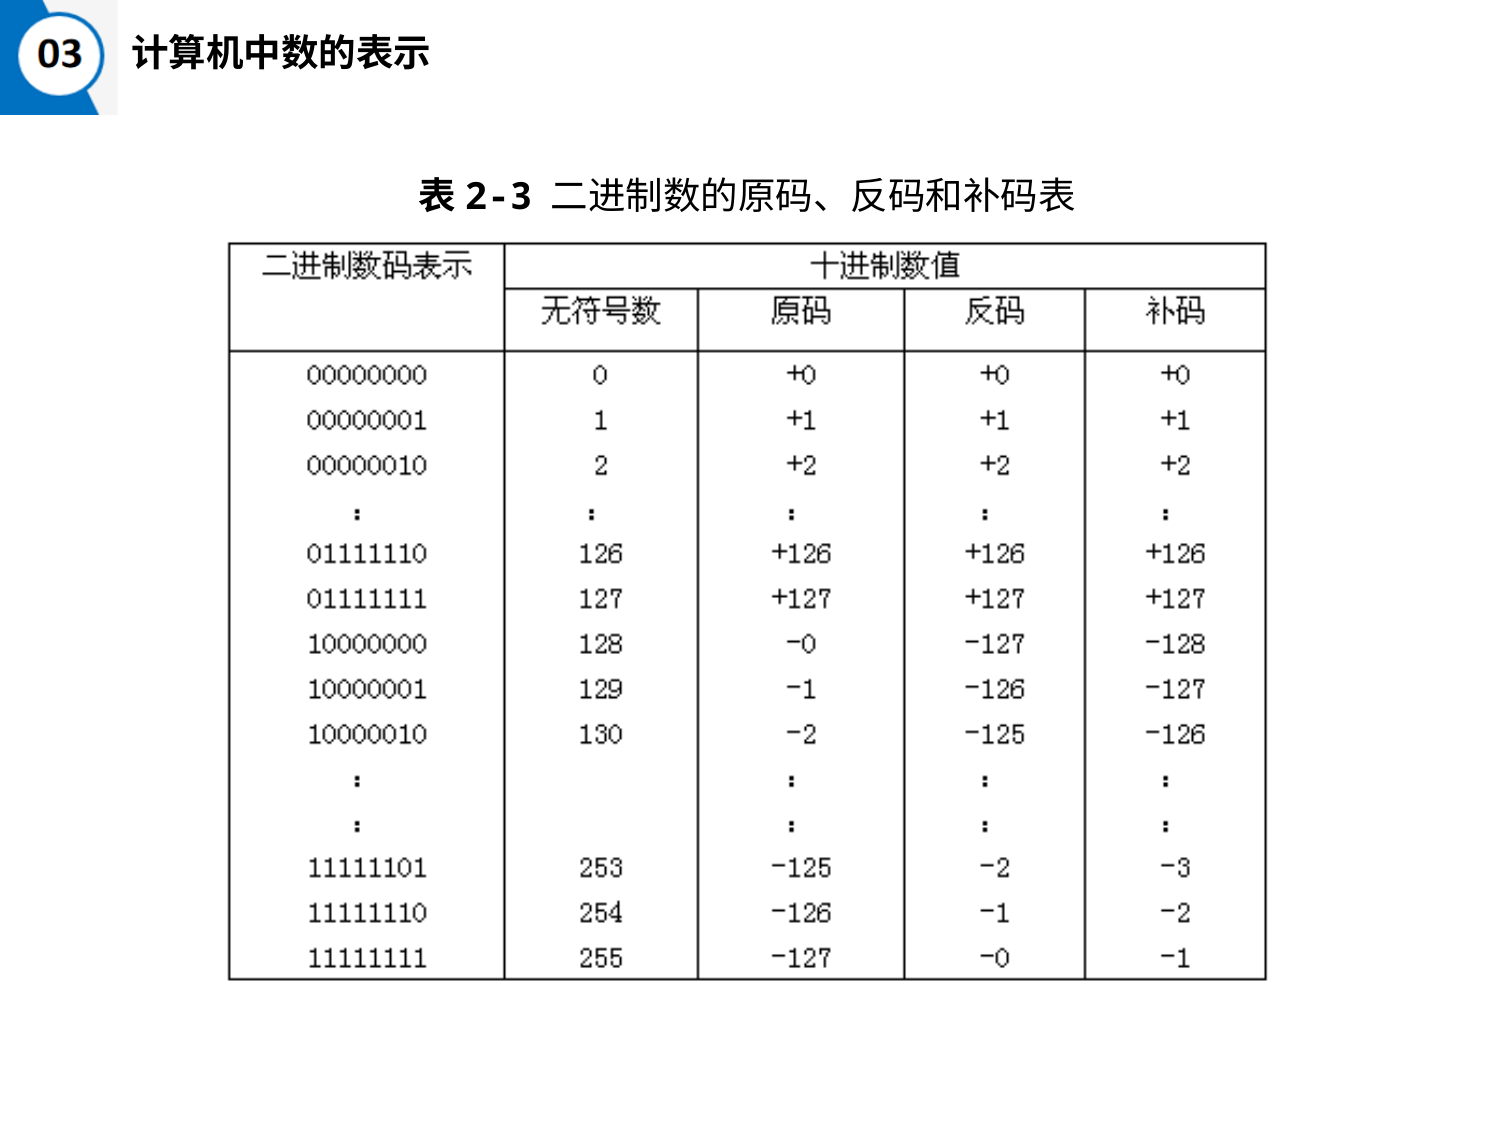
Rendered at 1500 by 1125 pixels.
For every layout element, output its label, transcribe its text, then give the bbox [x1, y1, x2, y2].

picture [218, 227, 1278, 997]
text_box 表2-3 二进制数的原码、反码和补码表 [403, 164, 1237, 225]
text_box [0, 0, 617, 115]
